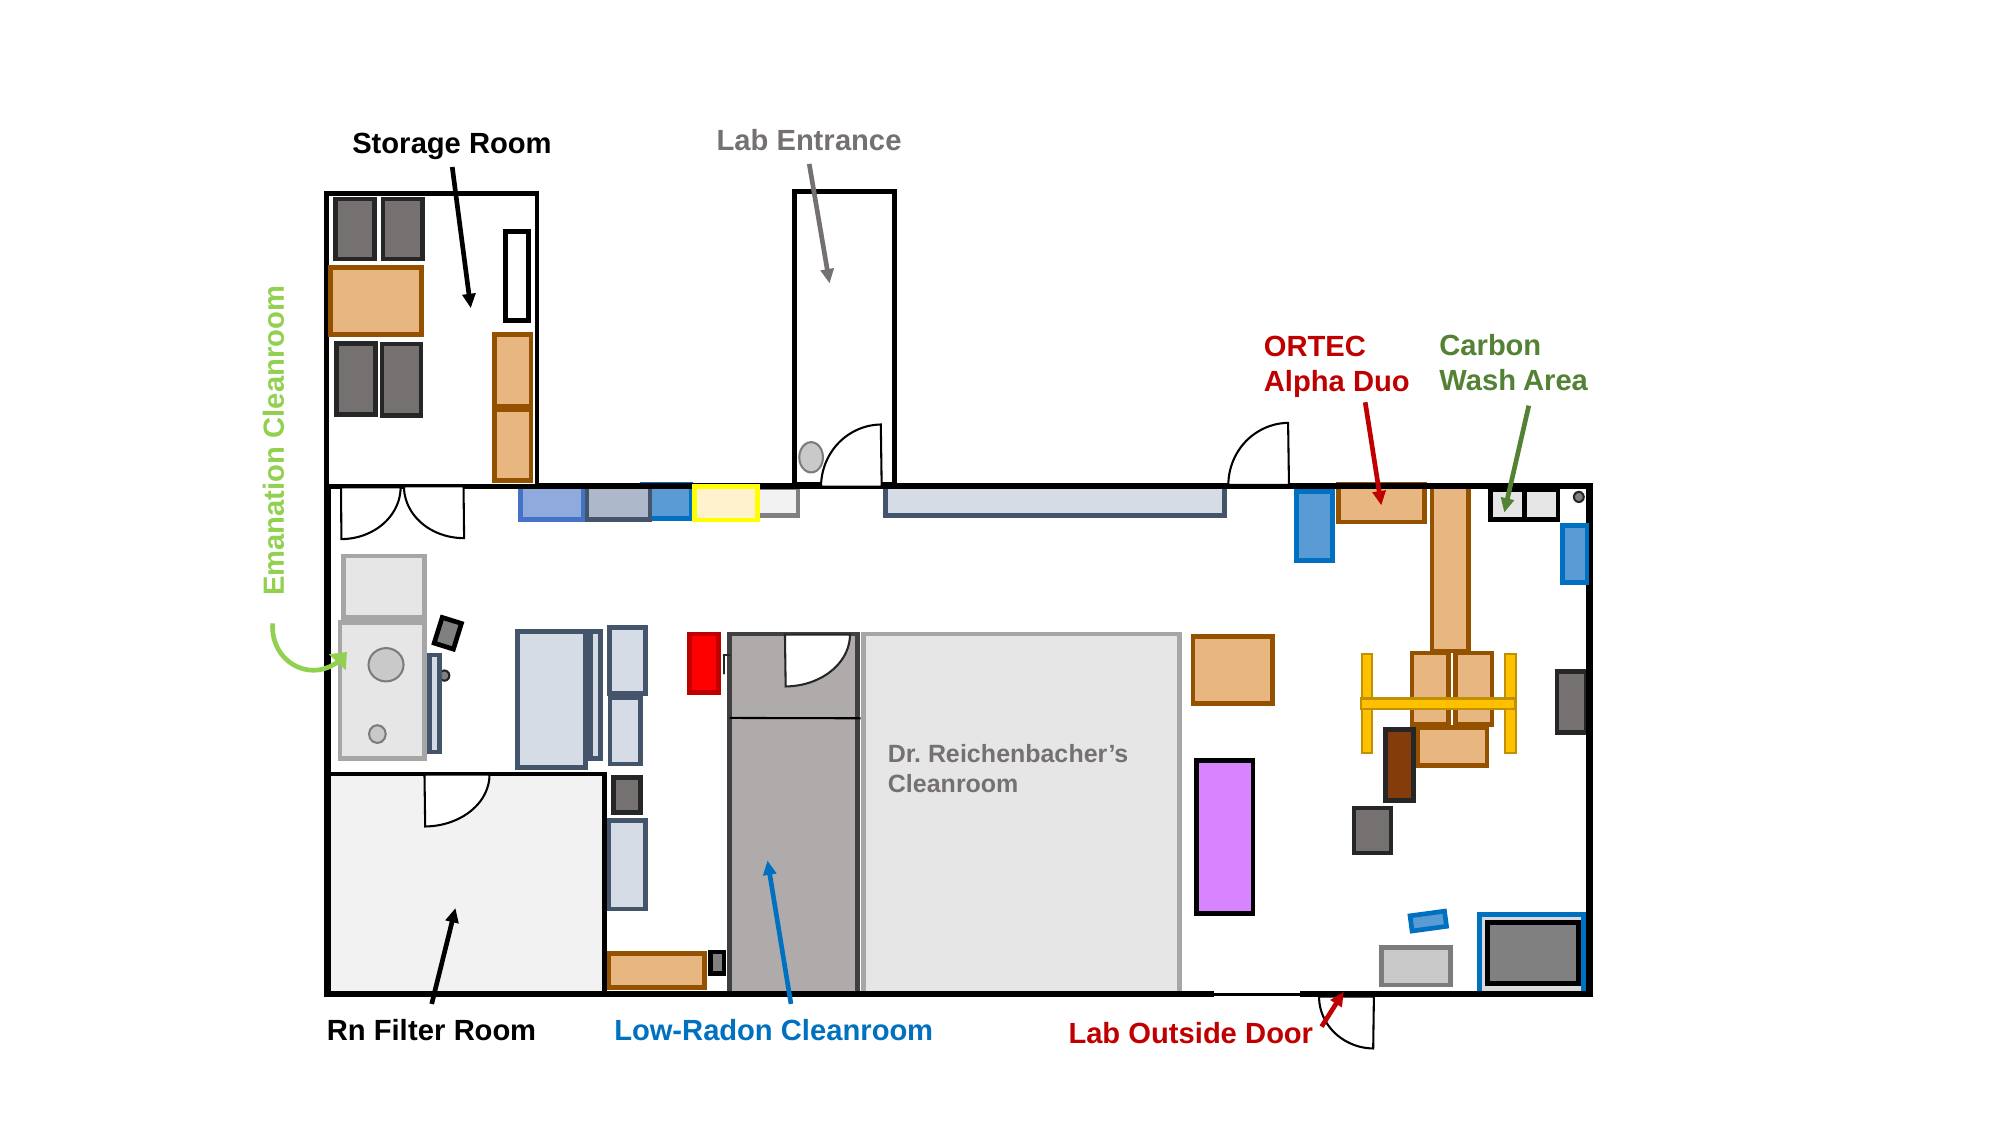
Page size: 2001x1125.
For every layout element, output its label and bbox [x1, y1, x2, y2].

text_box [247, 114, 1605, 1058]
